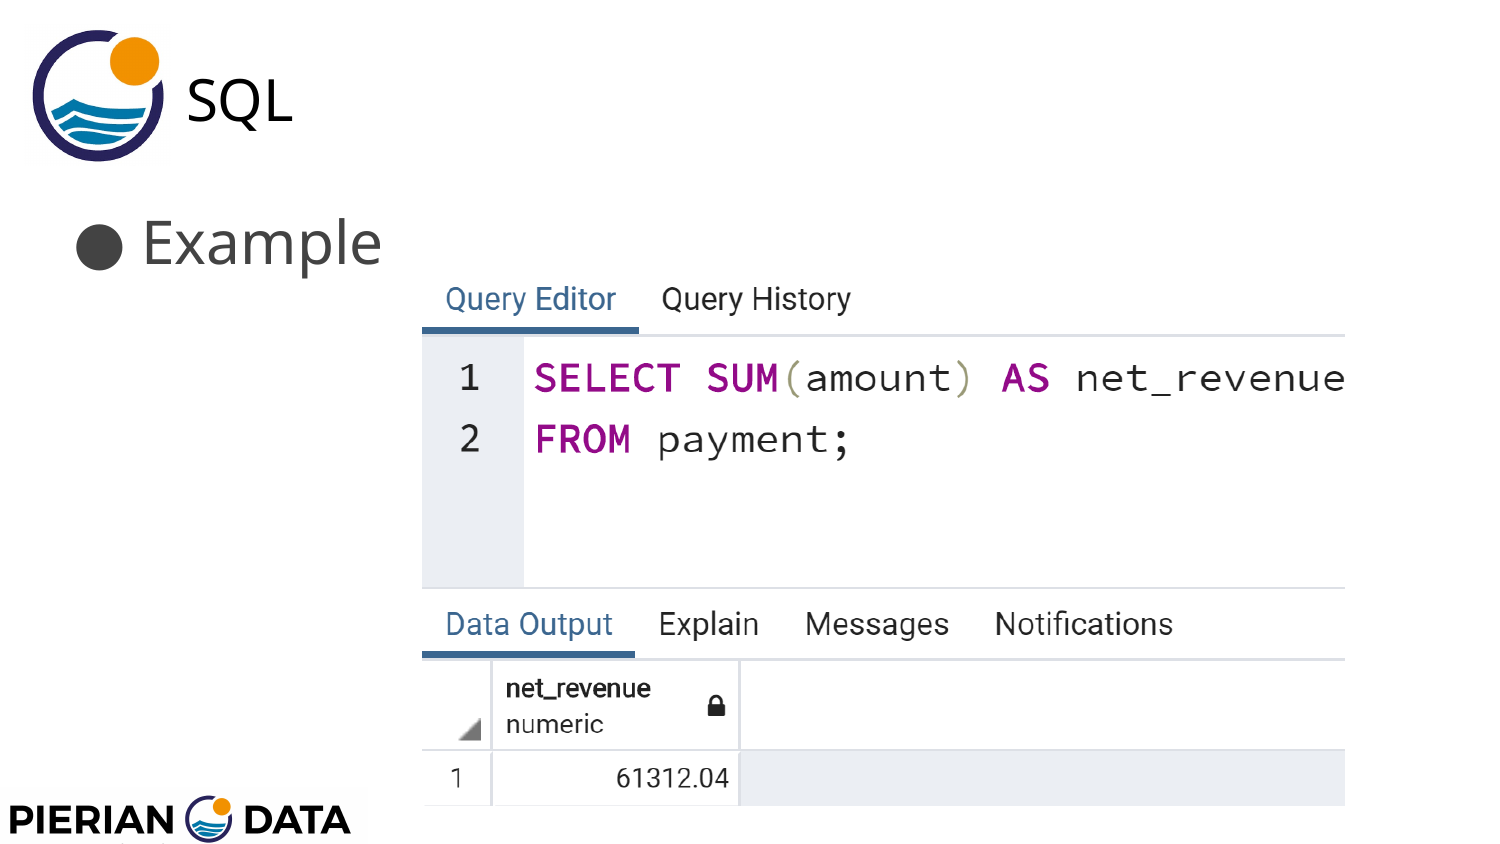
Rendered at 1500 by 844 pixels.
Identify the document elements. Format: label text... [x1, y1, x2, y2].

picture [422, 265, 1346, 806]
title SQL [176, 48, 1449, 143]
picture [0, 787, 368, 844]
picture [24, 24, 172, 167]
list Example [51, 189, 1476, 750]
